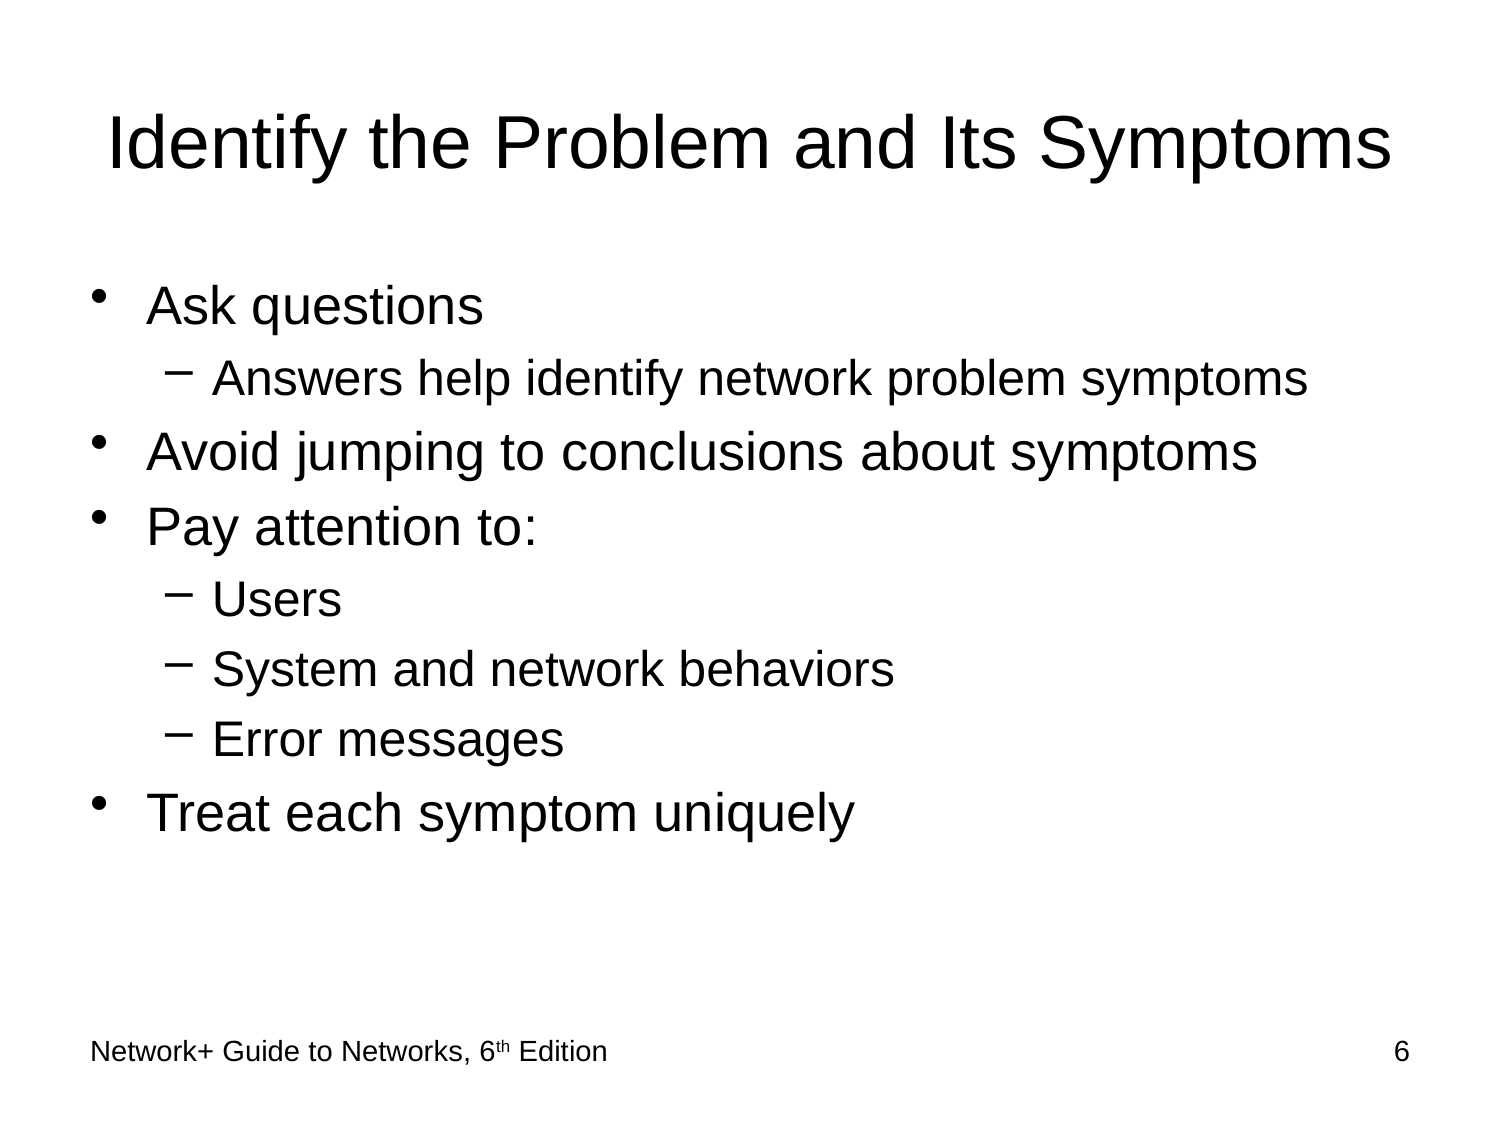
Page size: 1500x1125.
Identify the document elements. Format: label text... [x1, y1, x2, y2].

list Ask questions Answers help identify network problem symptoms Avoid jumping to conclusions about symptoms Pay attention to: Users System and network behaviors Error messages Treat each symptom uniquely [75, 262, 1425, 1005]
footer Network+ Guide to Networks, 6th Edition [74, 1024, 988, 1103]
title Identify the Problem and Its Symptoms [75, 45, 1425, 233]
slide_number 6 [1074, 1024, 1426, 1103]
